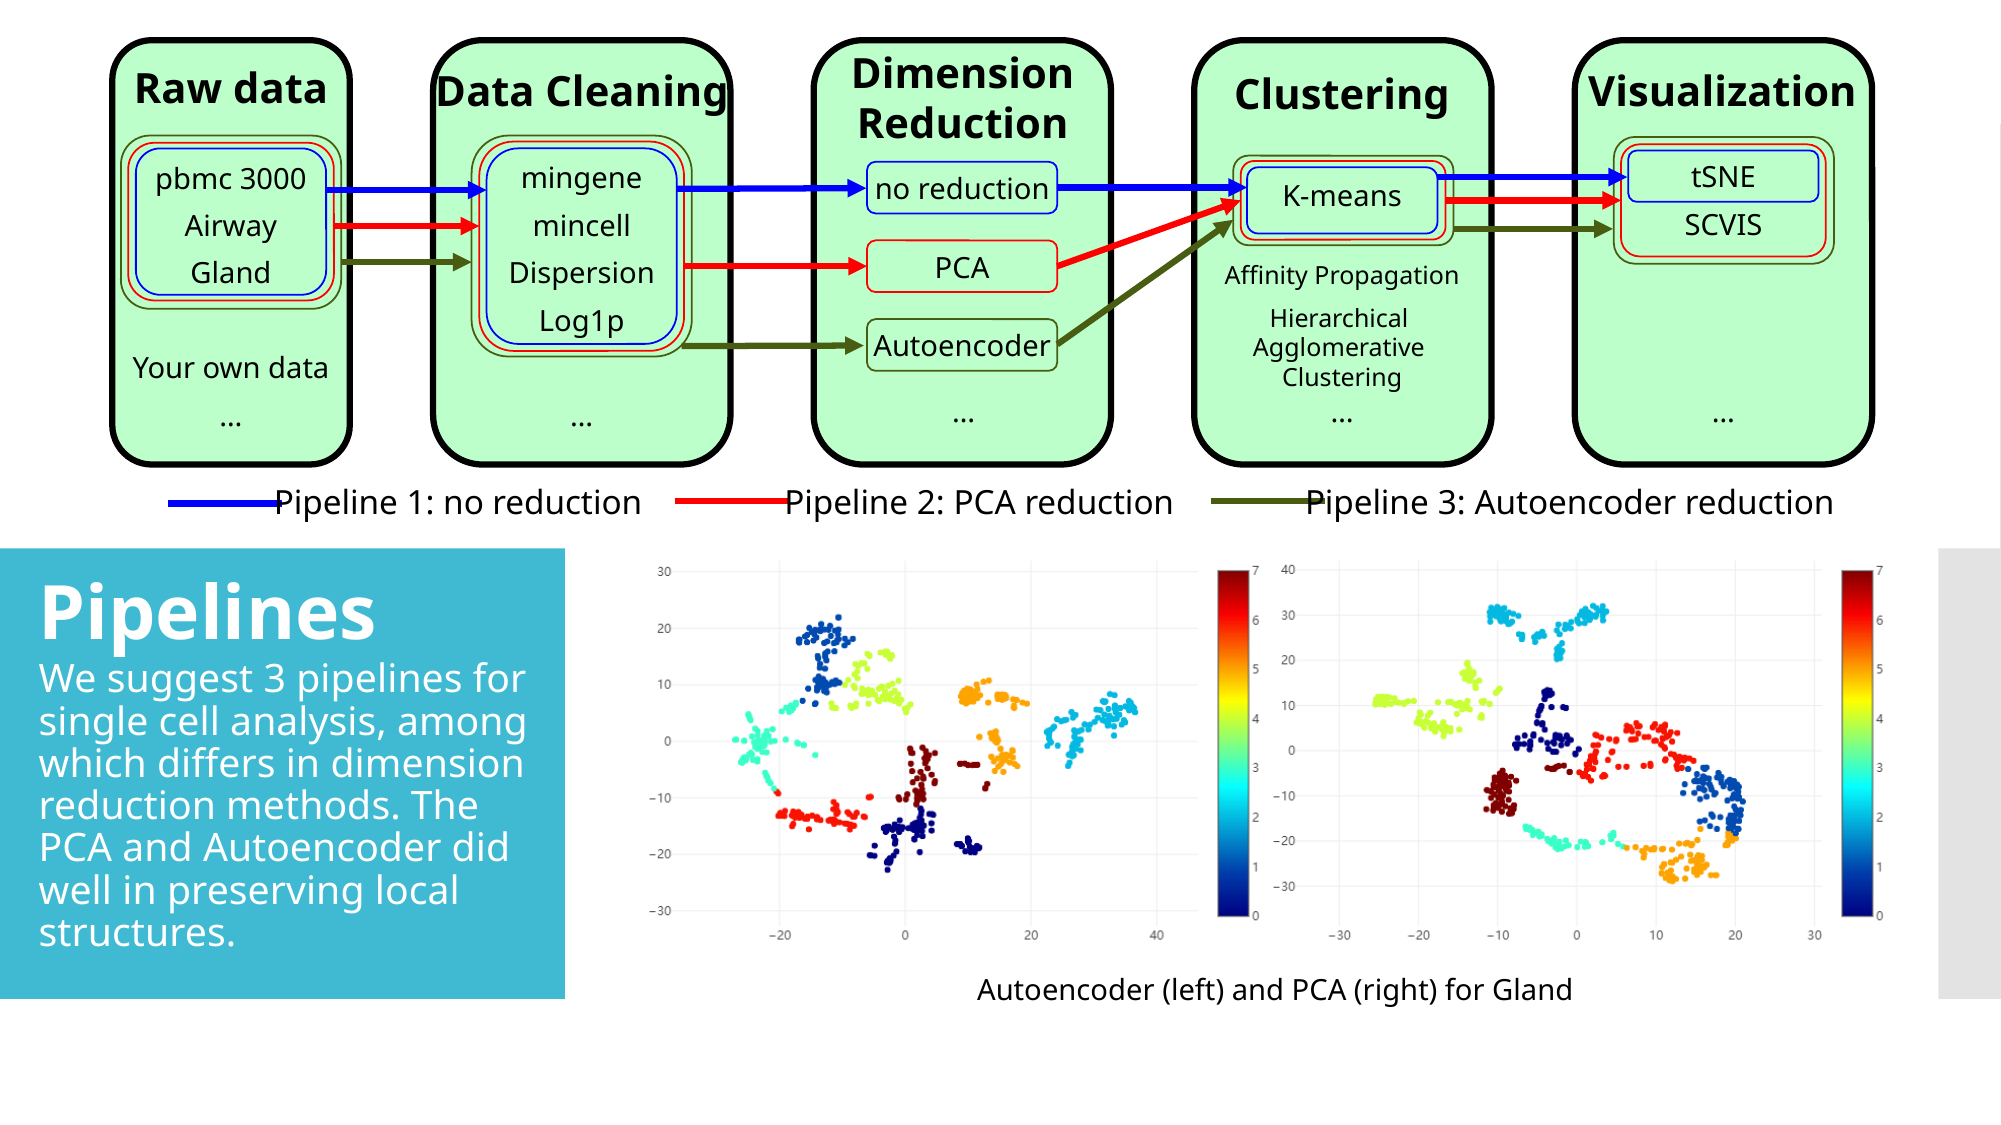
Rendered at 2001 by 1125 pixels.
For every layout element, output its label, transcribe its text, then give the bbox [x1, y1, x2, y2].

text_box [111, 39, 1873, 530]
text_box [0, 0, 2000, 549]
text_box Pipelines [23, 567, 480, 651]
text_box Autoencoder (left) and PCA (right) for Gland [962, 968, 1589, 1014]
text_box [38, 550, 525, 651]
text_box We suggest 3 pipelines for single cell analysis, among which differs in dimension reduction methods. The PCA and Autoencoder did well in preserving local structures. [23, 651, 558, 989]
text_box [646, 542, 1904, 968]
text_box [38, 989, 525, 1125]
